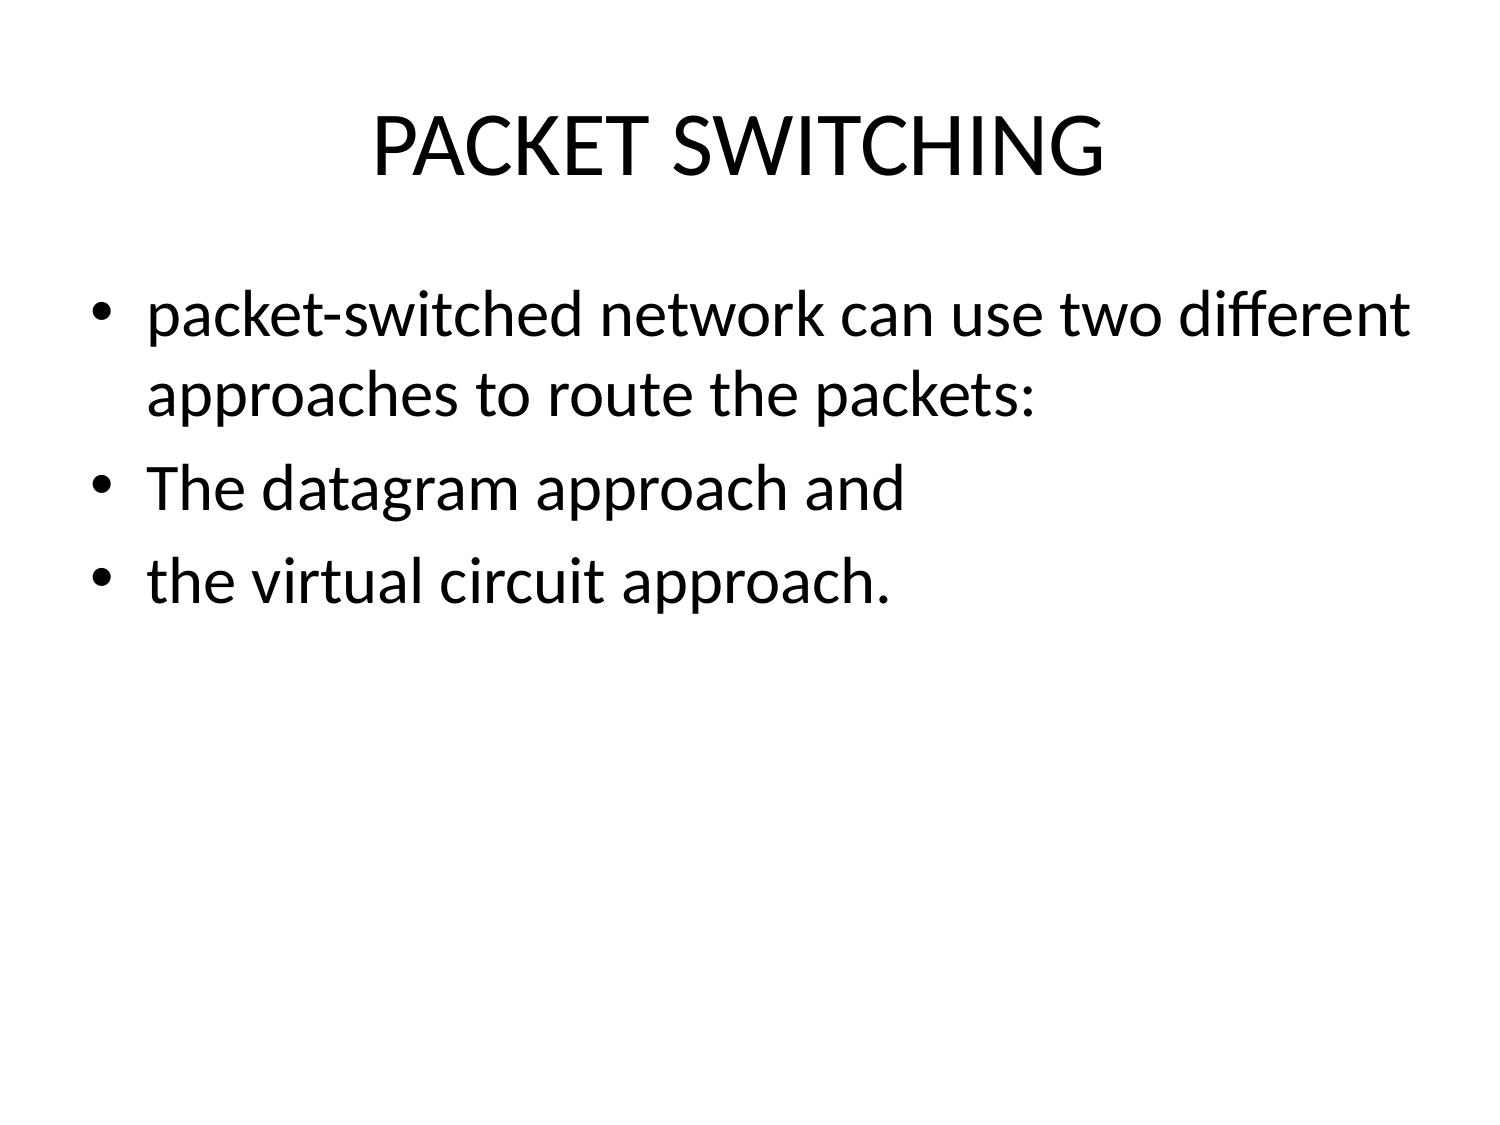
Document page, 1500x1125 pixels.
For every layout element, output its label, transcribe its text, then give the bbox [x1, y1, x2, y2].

title PACKET SWITCHING [75, 45, 1425, 233]
list packet-switched network can use two different approaches to route the packets: The datagram approach and the virtual circuit approach. [75, 262, 1500, 1005]
